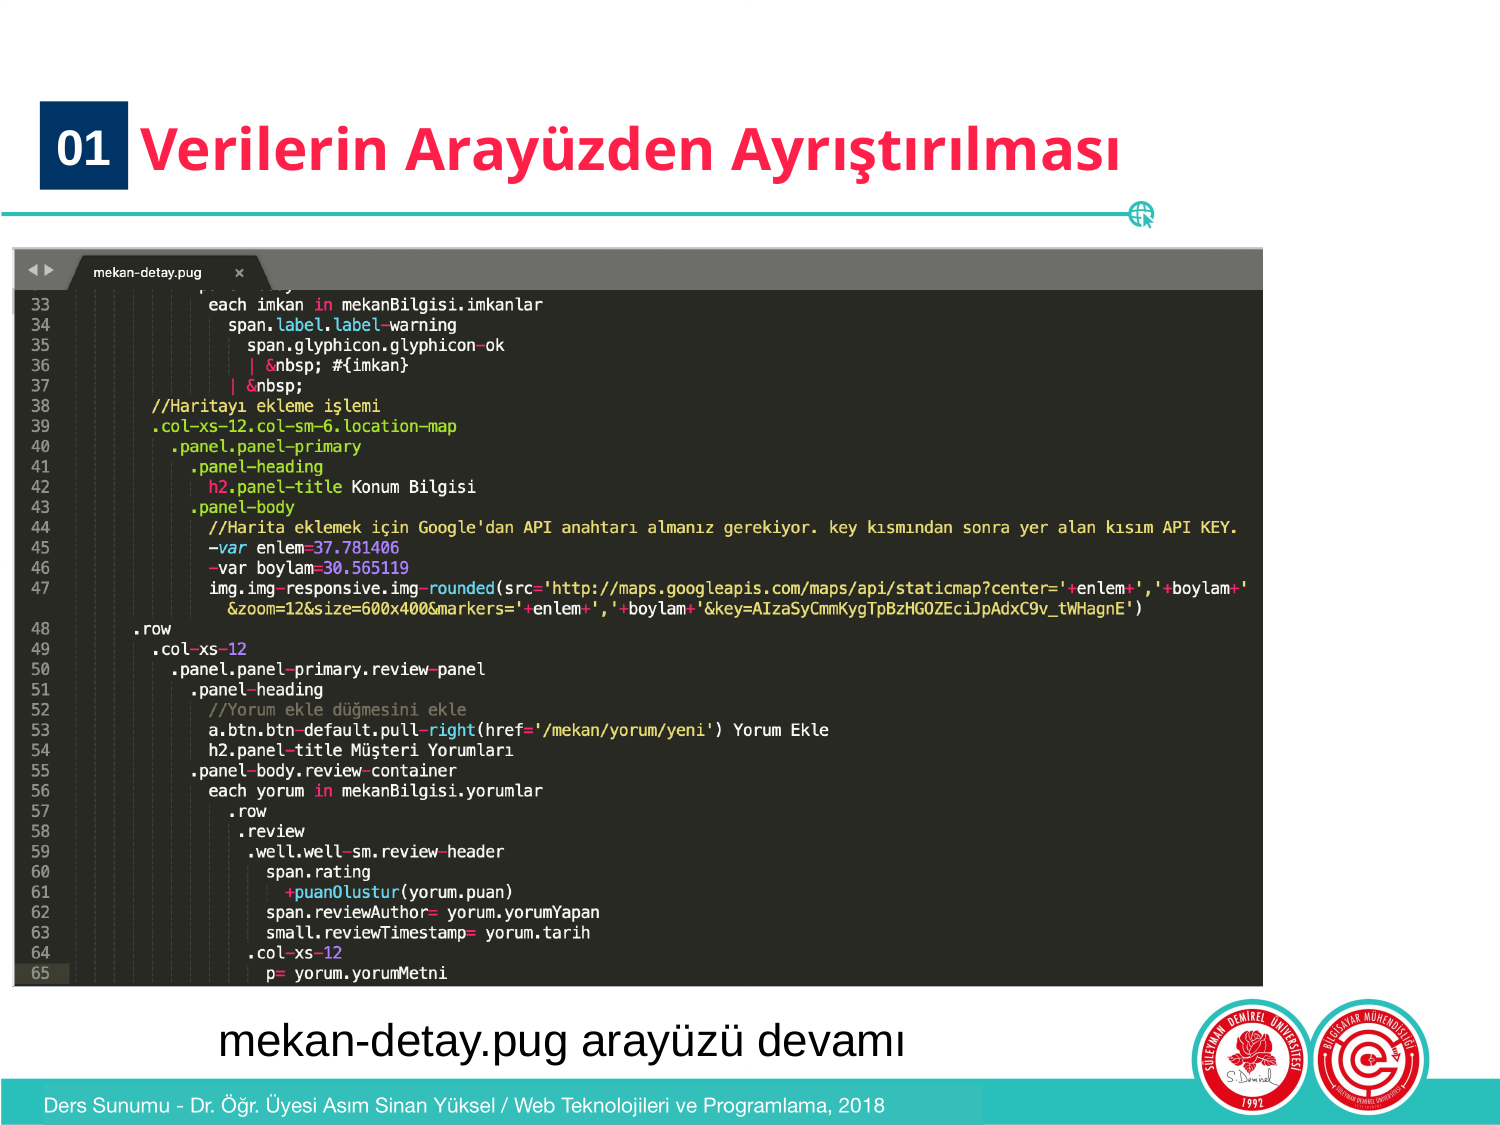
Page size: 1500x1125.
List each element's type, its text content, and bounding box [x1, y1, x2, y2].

text_box mekan-detay.pug arayüzü devamı [174, 1003, 951, 1074]
title Verilerin Arayüzden Ayrıştırılması [125, 33, 1313, 190]
text_box 01 [39, 101, 129, 190]
picture [0, 0, 1500, 1125]
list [12, 246, 1263, 988]
